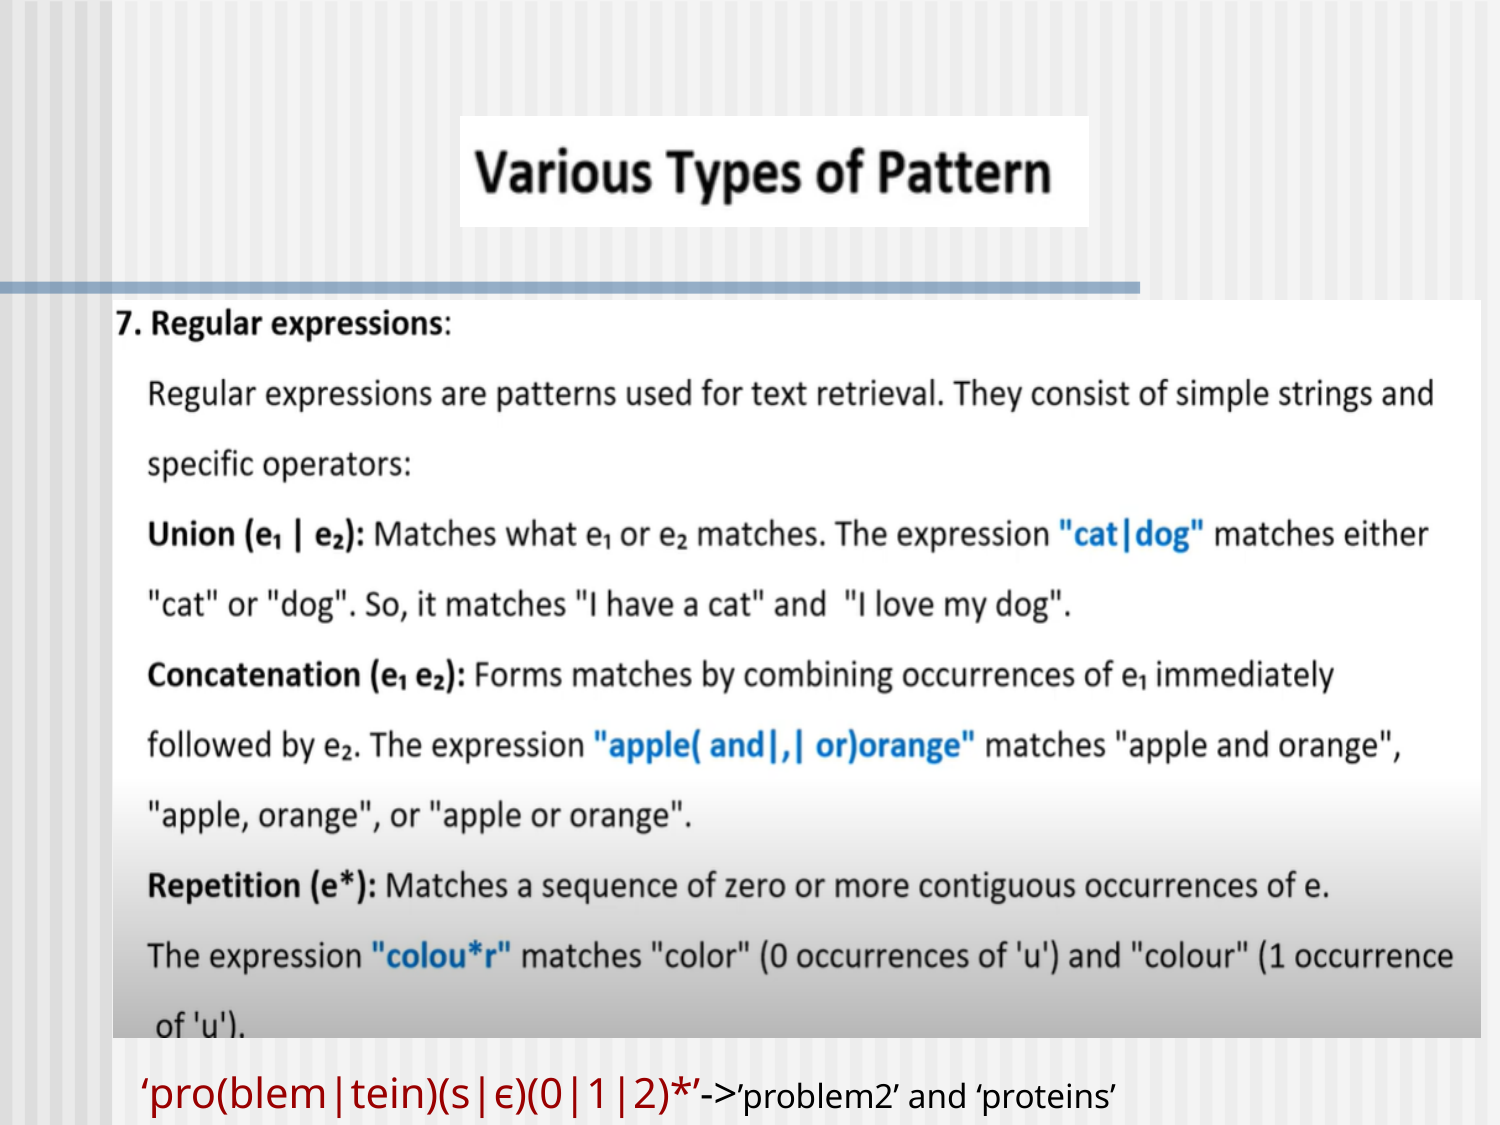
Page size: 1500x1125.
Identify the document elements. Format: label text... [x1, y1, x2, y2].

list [112, 299, 1481, 1039]
picture [460, 116, 1090, 227]
text_box ‘pro(blem|tein)(s|є)(0|1|2)*’->’problem2’ and ‘proteins’ [119, 1051, 1428, 1125]
